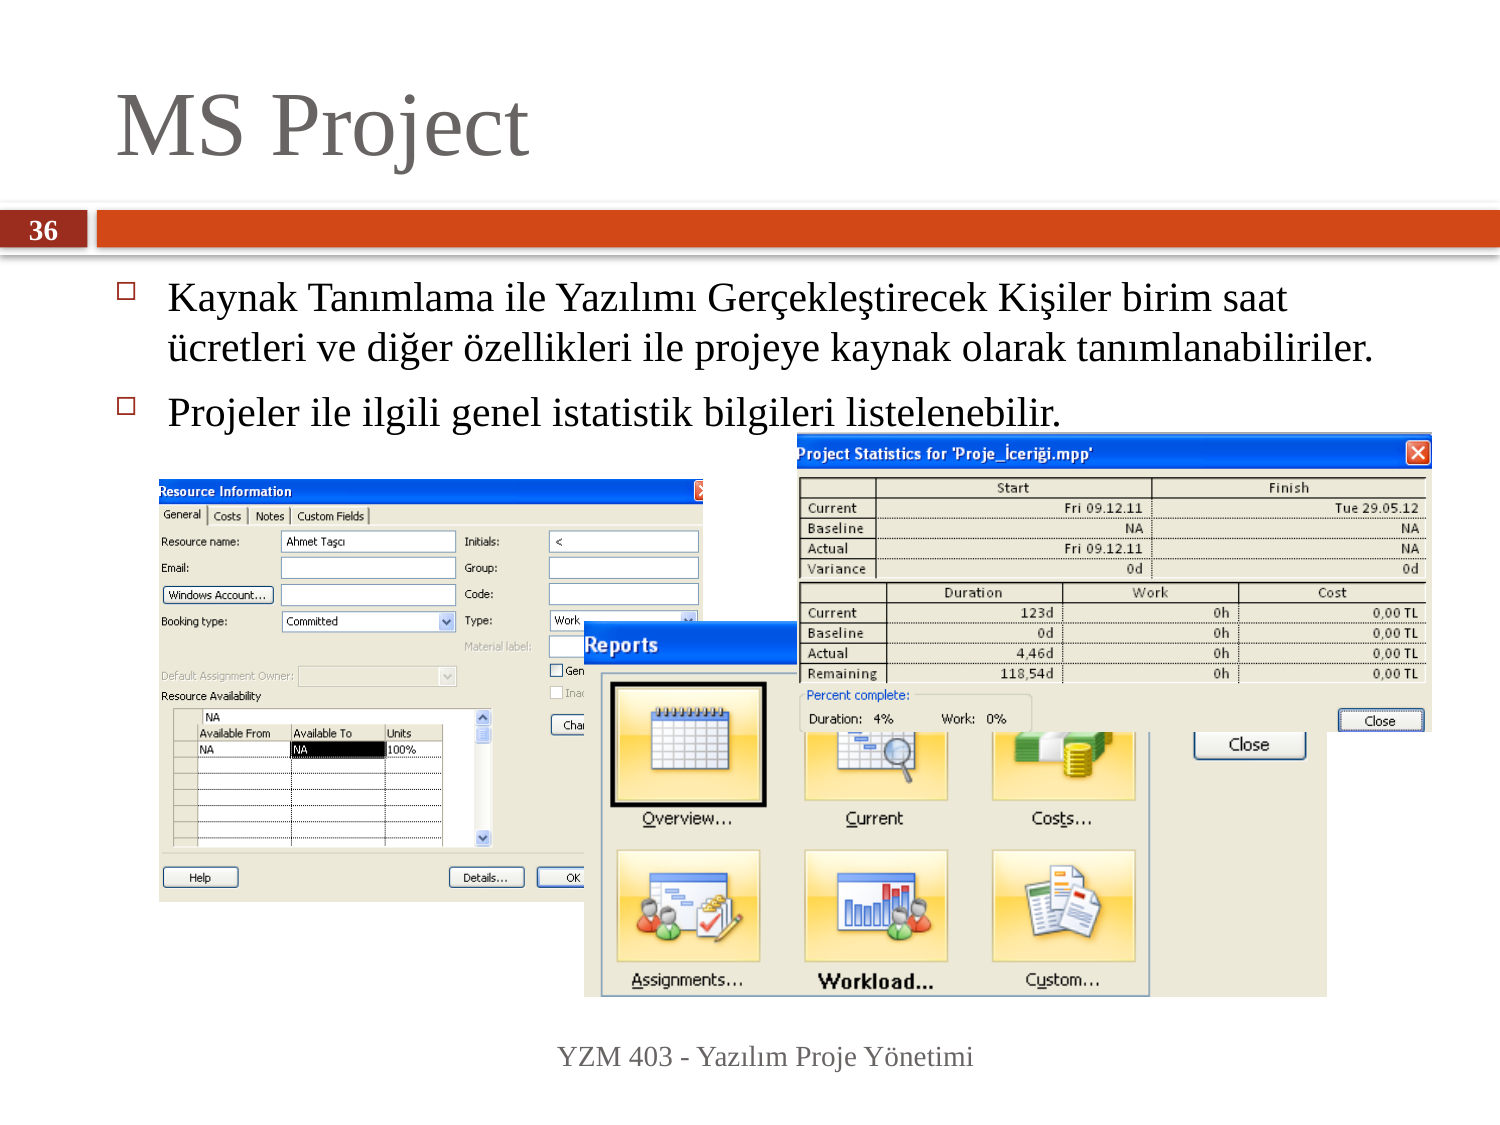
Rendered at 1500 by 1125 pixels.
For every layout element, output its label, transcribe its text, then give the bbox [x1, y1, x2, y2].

list Kaynak Tanımlama ile Yazılımı Gerçekleştirecek Kişiler birim saat ücretleri ve diğer özellikleri ile projeye kaynak olarak tanımlanabiliriler. Projeler ile ilgili genel istatistik bilgileri listelenebilir. [100, 262, 1438, 1000]
title MS Project [100, 37, 1438, 200]
picture [159, 432, 1432, 997]
slide_number 36 [0, 208, 88, 249]
footer YZM 403 - Yazılım Proje Yönetimi [99, 1024, 990, 1085]
